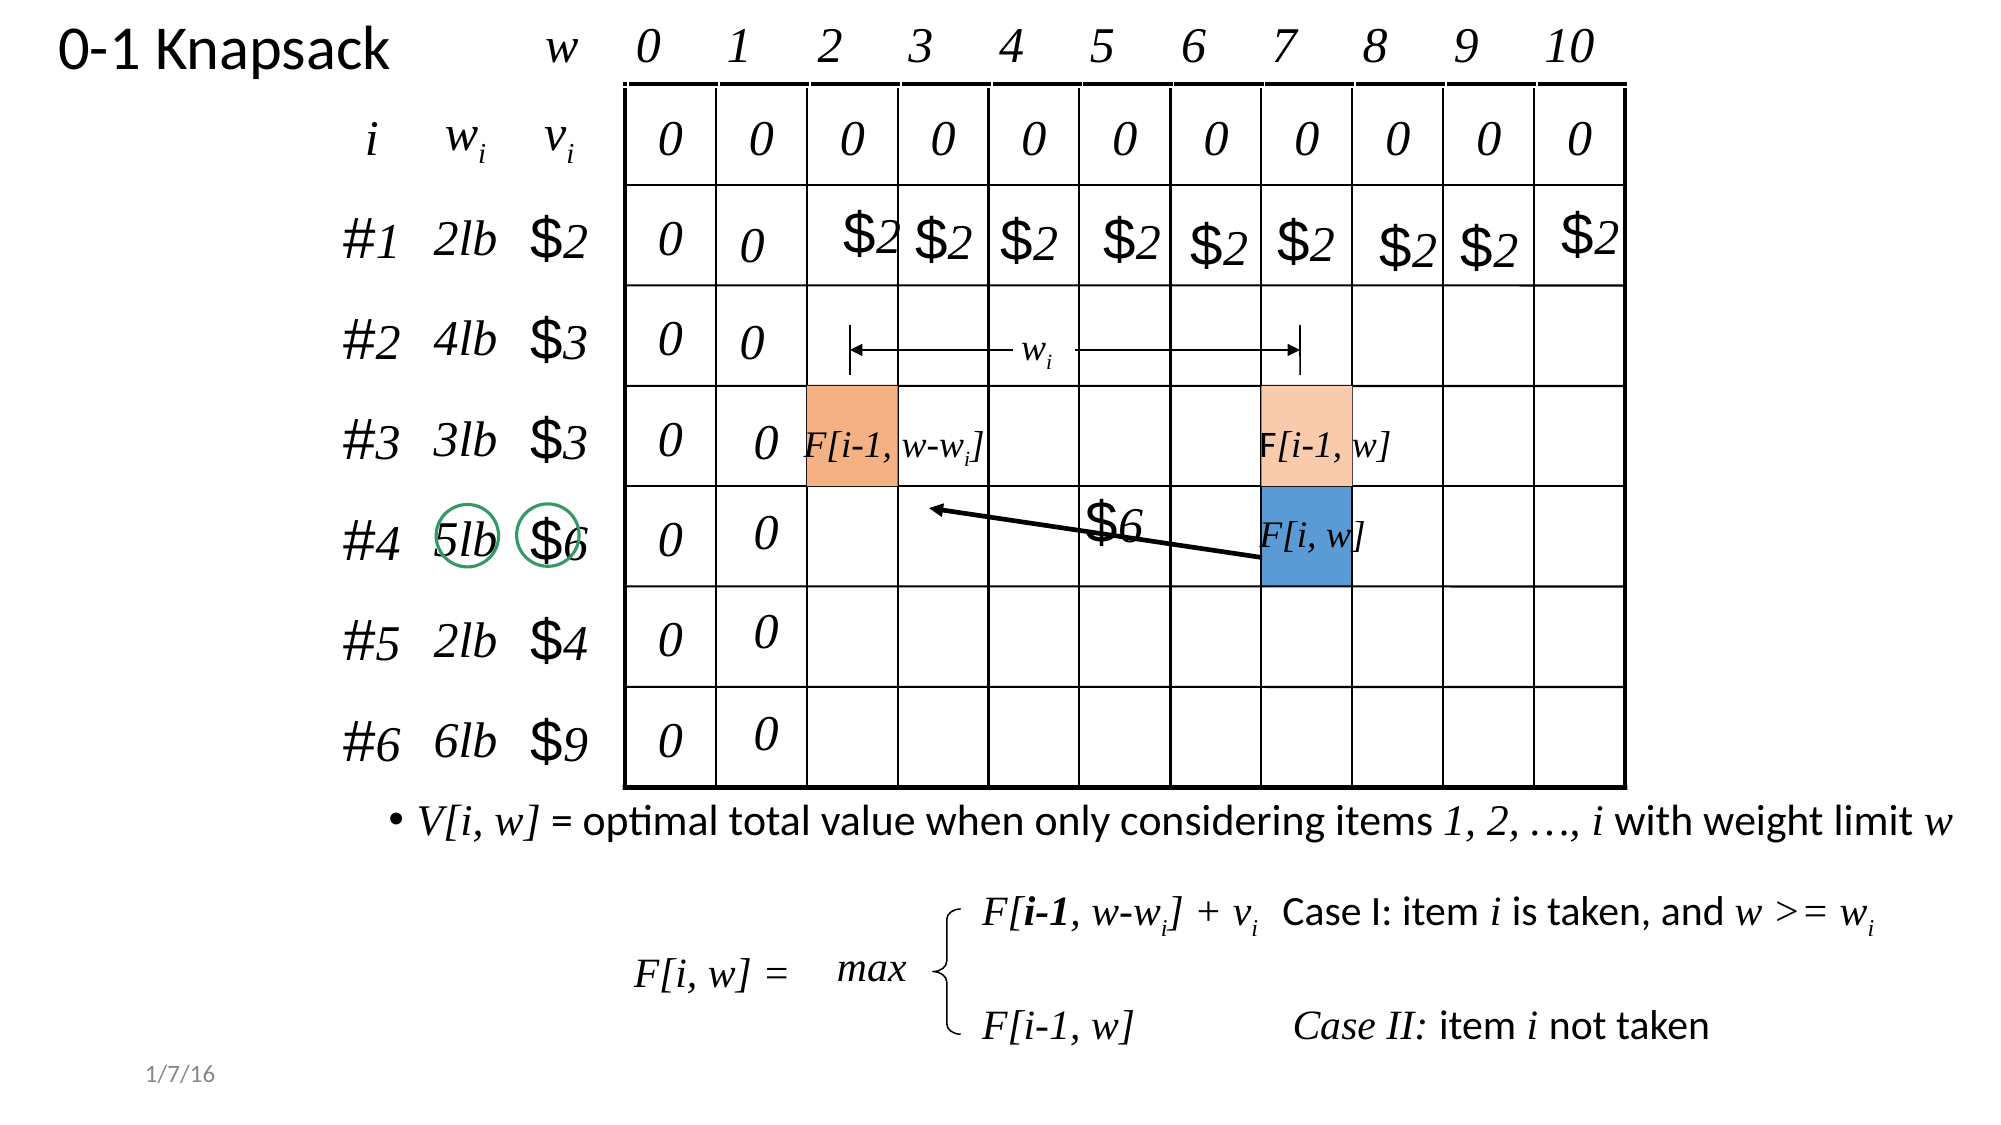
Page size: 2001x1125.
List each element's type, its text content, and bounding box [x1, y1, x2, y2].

table_header 8 [1356, 5, 1445, 86]
text_box 0 [706, 309, 798, 370]
text_box 0 [625, 205, 715, 266]
text_box 0 [1080, 104, 1170, 165]
table_header 4 [993, 5, 1082, 86]
text_box 0 [625, 606, 715, 667]
text_box 0 [989, 104, 1079, 165]
text_box $2 [1085, 193, 1179, 278]
text_box $2 [1361, 201, 1442, 287]
text_box 5lb [418, 499, 513, 575]
text_box 0 [625, 406, 715, 467]
text_box $6 [1067, 477, 1162, 542]
text_box 0 [1353, 104, 1443, 165]
table_header 1 [720, 5, 809, 86]
text_box $2 [1172, 200, 1267, 285]
text_box 4lb [418, 298, 513, 374]
text_box [516, 503, 580, 567]
text_box [1262, 487, 1352, 502]
table_header 3 [902, 5, 991, 86]
table_header 5 [1083, 5, 1173, 86]
table_header 9 [1447, 5, 1536, 86]
text_box #6 [324, 695, 419, 781]
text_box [849, 314, 1301, 380]
text_box $6 [1067, 529, 1162, 562]
text_box 0 [807, 104, 897, 165]
text_box 2lb [419, 599, 513, 675]
text_box 0 [716, 104, 806, 165]
text_box 0 [1535, 104, 1624, 165]
text_box 3lb [418, 399, 513, 474]
text_box $2 [1543, 188, 1638, 274]
text_box F[i, w] [1251, 502, 1374, 562]
text_box #5 [324, 594, 419, 680]
text_box 0 [720, 409, 794, 470]
text_box 0 [720, 598, 812, 659]
text_box 0 [625, 506, 715, 567]
text_box V[i, w] = optimal total value when only considering items 1, 2, …, i with weight limit w [381, 790, 1961, 853]
text_box #4 [324, 494, 419, 580]
text_box $4 [512, 594, 607, 680]
text_box $6 [512, 494, 607, 580]
text_box 0 [1444, 104, 1534, 165]
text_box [1250, 385, 1401, 487]
table_header w [538, 5, 627, 86]
table_header 7 [1265, 5, 1354, 86]
text_box [1262, 562, 1352, 586]
text_box 0 [1262, 104, 1352, 165]
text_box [625, 876, 1988, 1065]
text_box $2 [825, 187, 920, 273]
text_box 2lb [418, 197, 513, 273]
text_box #2 [324, 293, 419, 379]
text_box vi [513, 93, 607, 177]
text_box i [324, 97, 418, 173]
text_box 0 [625, 707, 715, 768]
table_header 6 [1174, 5, 1264, 86]
text_box 0 [898, 104, 988, 165]
table_header 2 [811, 5, 900, 86]
text_box #3 [324, 394, 419, 479]
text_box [794, 385, 994, 487]
text_box 1/7/16 [137, 1050, 588, 1095]
table_header 10 [1538, 5, 1627, 86]
text_box 0 [720, 699, 812, 760]
text_box $9 [512, 695, 607, 781]
text_box 0 [1171, 104, 1261, 165]
text_box $3 [512, 394, 607, 479]
text_box $2 [512, 192, 607, 278]
text_box $2 [982, 194, 1077, 280]
text_box wi [418, 93, 513, 177]
text_box [929, 503, 1263, 558]
text_box $2 [1442, 201, 1537, 287]
text_box 0-1 Knapsack [50, 0, 400, 90]
text_box 0 [625, 104, 715, 165]
text_box 0 [706, 212, 798, 273]
text_box $2 [1259, 196, 1353, 281]
text_box $2 [897, 193, 991, 279]
text_box 6lb [418, 700, 513, 776]
text_box [436, 504, 499, 567]
text_box $3 [512, 293, 607, 379]
text_box #1 [324, 192, 419, 278]
text_box 0 [720, 499, 812, 560]
text_box 0 [625, 305, 715, 366]
table_header 0 [629, 5, 718, 86]
